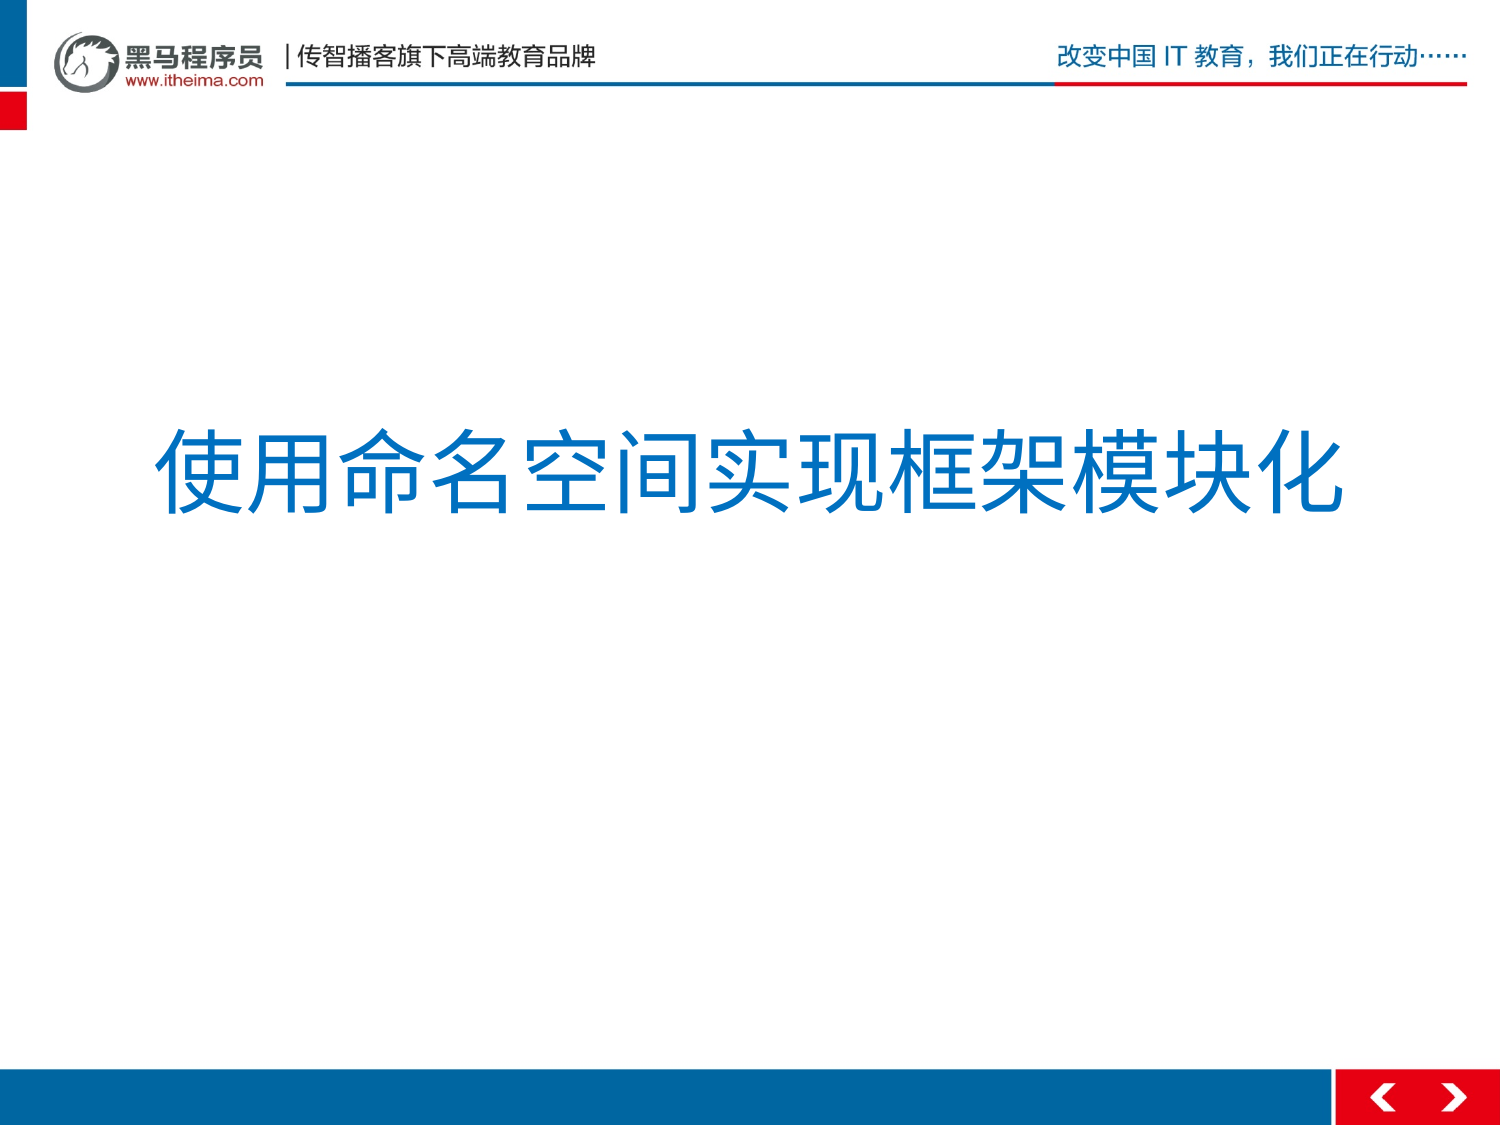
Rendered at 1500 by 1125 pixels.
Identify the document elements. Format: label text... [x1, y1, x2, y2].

title 使用命名空间实现框架模块化 [112, 349, 1388, 591]
picture [0, 0, 1500, 1125]
